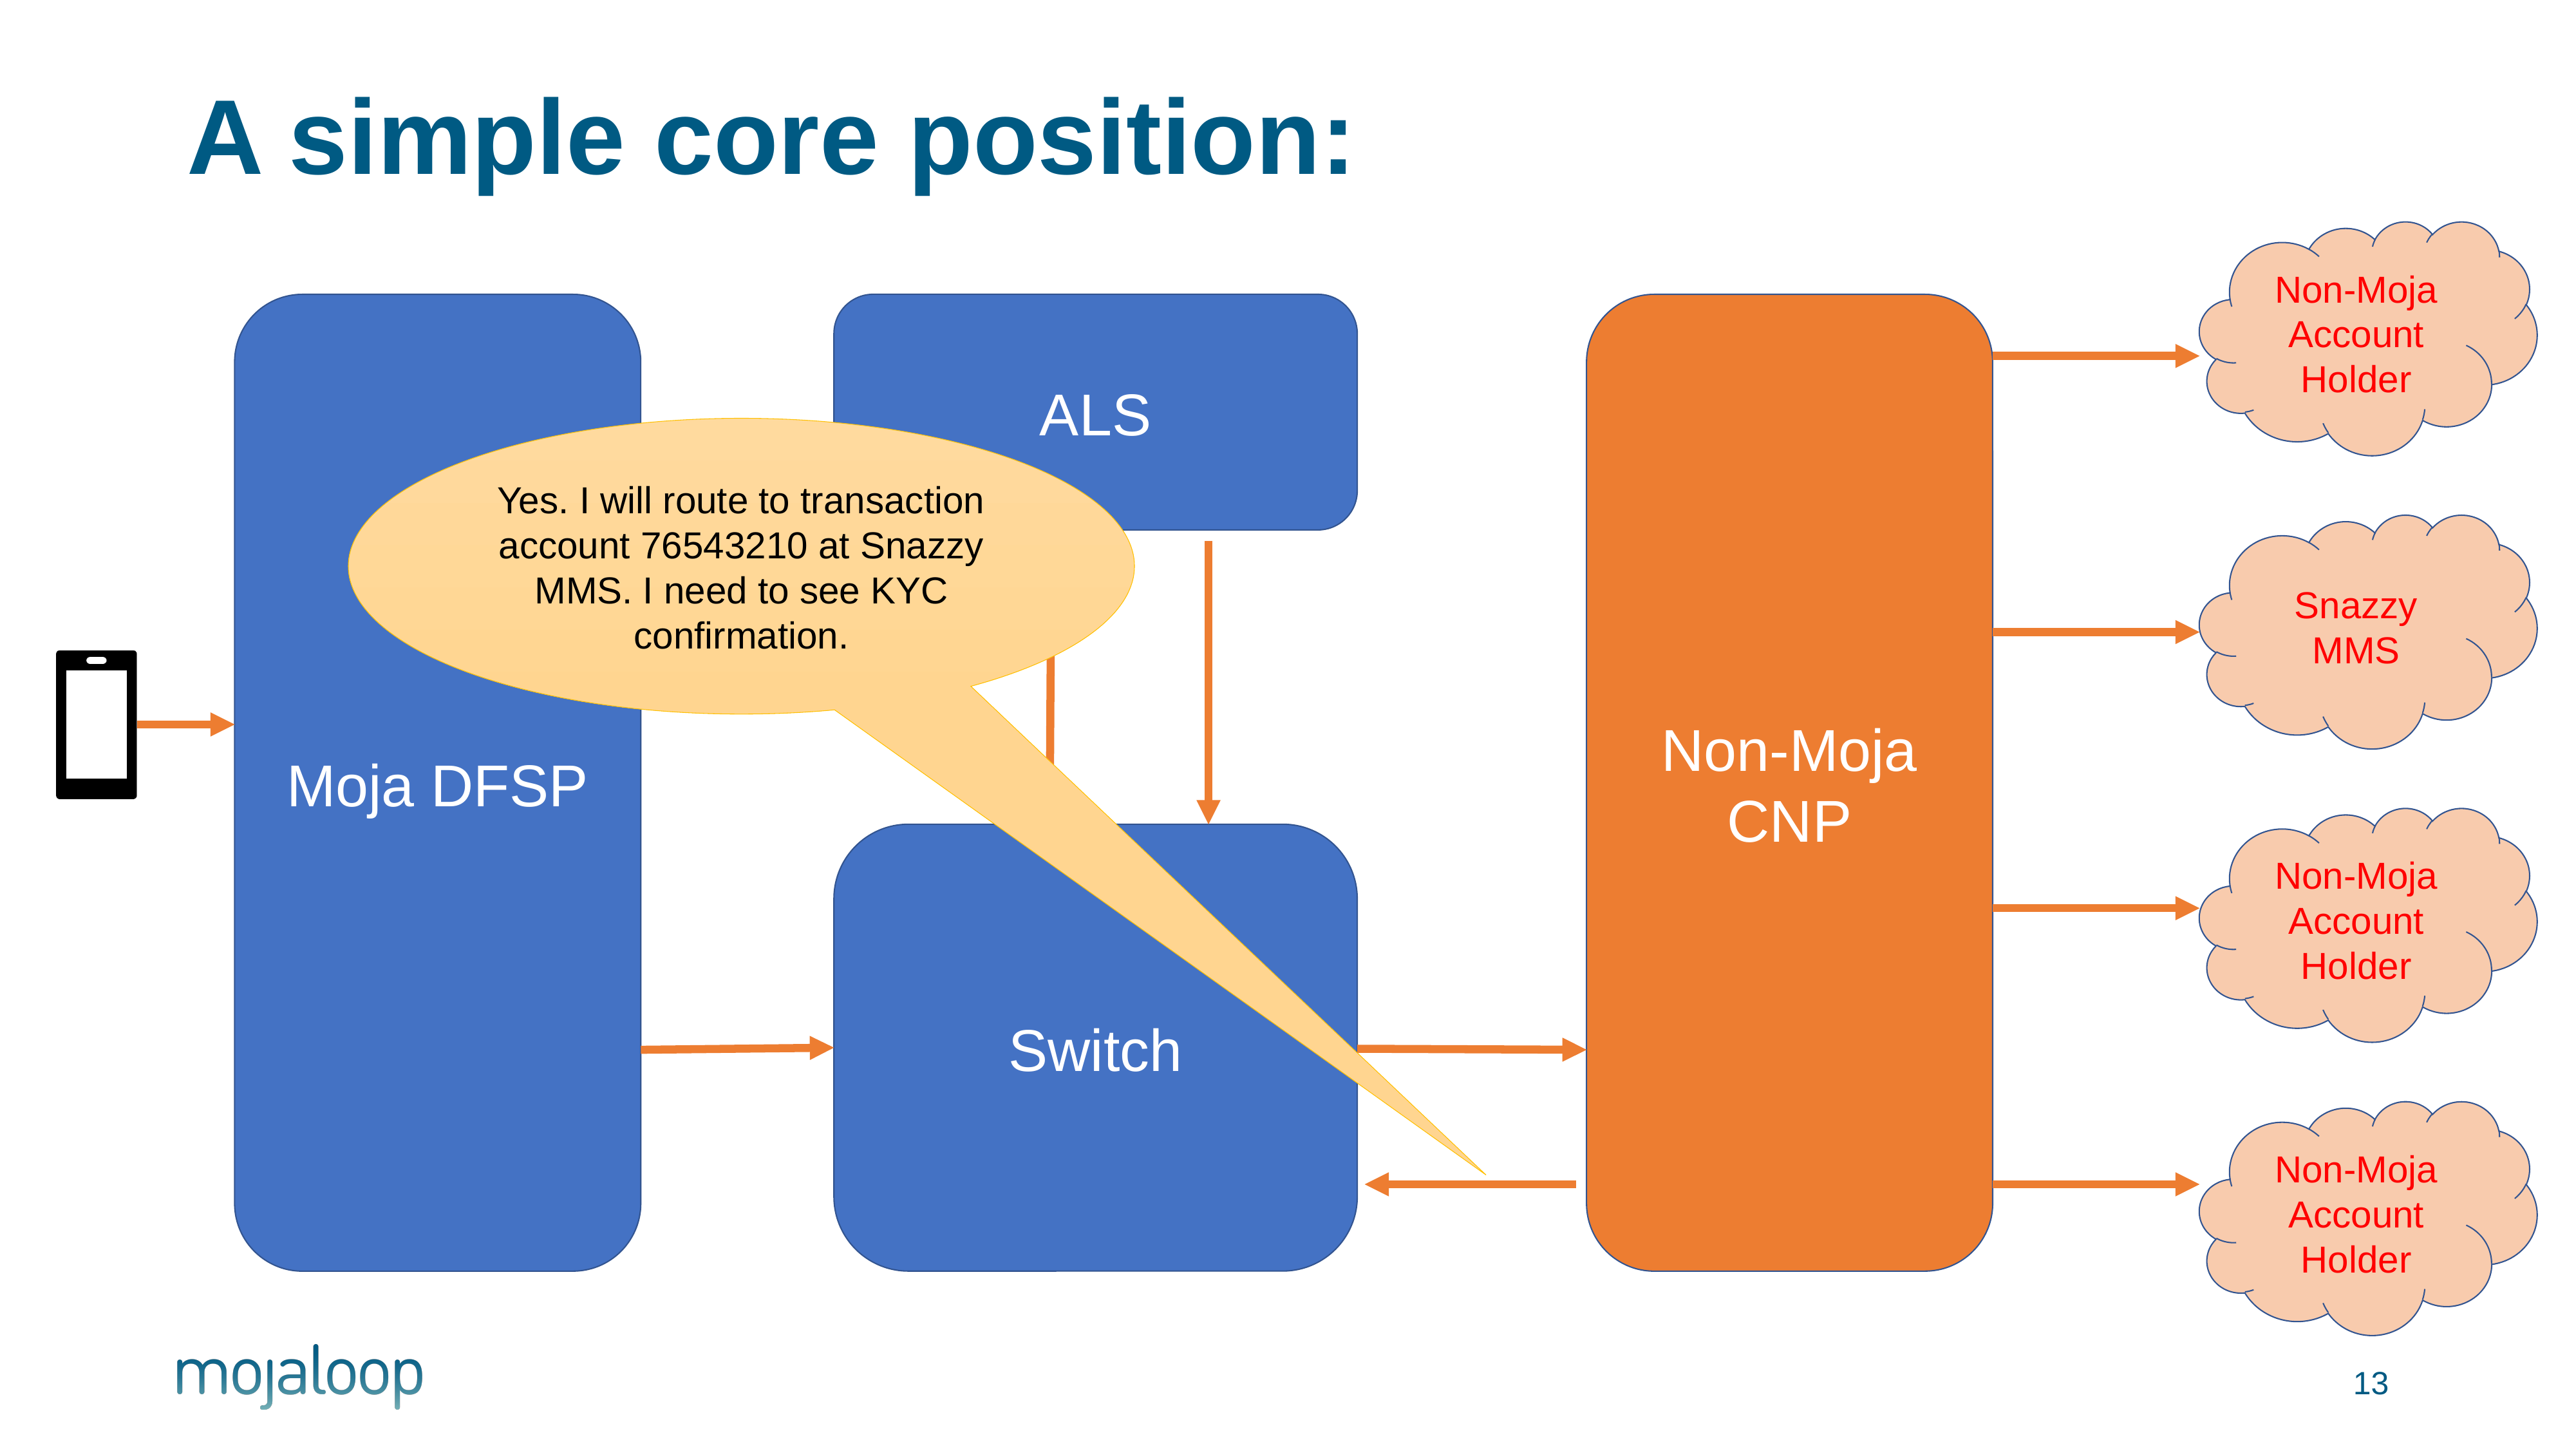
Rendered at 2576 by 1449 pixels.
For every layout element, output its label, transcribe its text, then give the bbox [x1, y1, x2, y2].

slide_number 13 [1819, 1343, 2399, 1421]
text_box Non-Moja Account Holder [2198, 1101, 2538, 1336]
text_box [1049, 529, 1052, 822]
text_box Non-Moja Account Holder [2198, 221, 2538, 457]
text_box Non-Moja CNP [1586, 293, 1994, 1272]
title A simple core position: [177, 77, 2399, 202]
text_box Non-Moja Account Holder [2198, 808, 2538, 1043]
picture [15, 643, 177, 806]
text_box Switch [833, 823, 1359, 1272]
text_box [641, 1047, 834, 1050]
text_box Yes. I will route to transaction account 76543210 at Snazzy MMS. I need to see KYC confirmation. [348, 417, 1487, 1175]
picture [177, 1344, 422, 1410]
text_box ALS [833, 293, 1359, 531]
text_box Moja DFSP [234, 293, 642, 1272]
text_box Snazzy MMS [2198, 514, 2538, 750]
